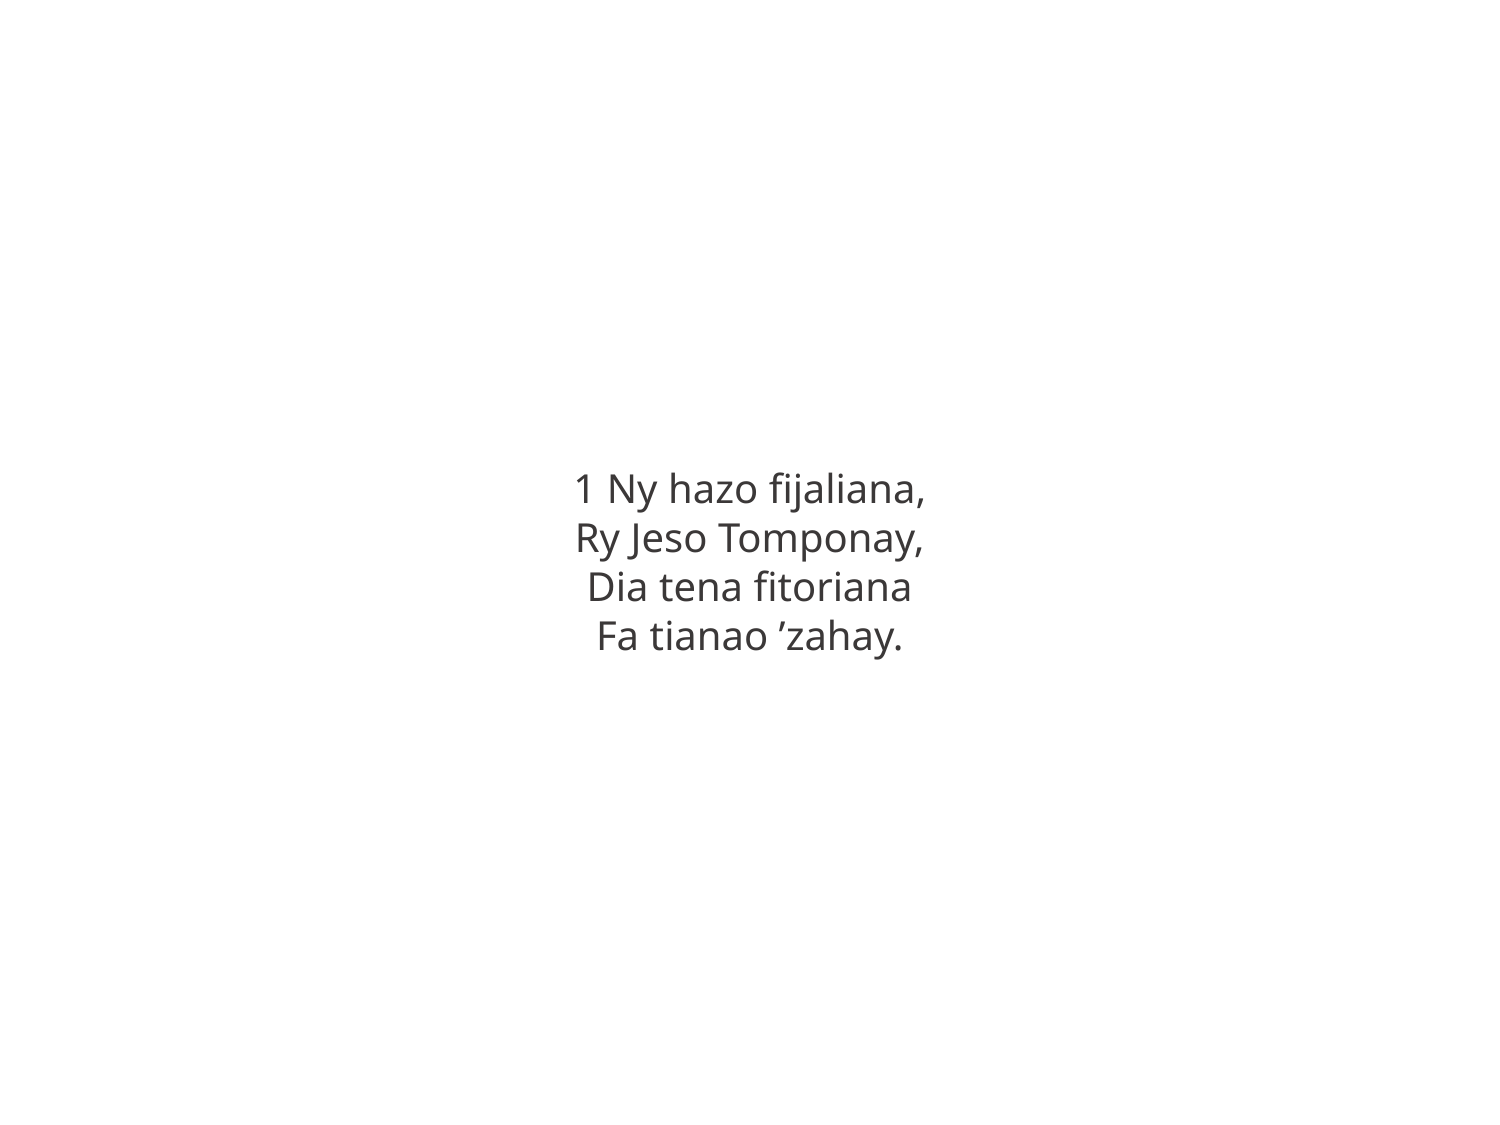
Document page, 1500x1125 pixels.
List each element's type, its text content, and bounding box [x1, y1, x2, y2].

title 1 Ny hazo fijaliana, Ry Jeso Tomponay, Dia tena fitoriana Fa tianao ’zahay. [103, 453, 1397, 672]
